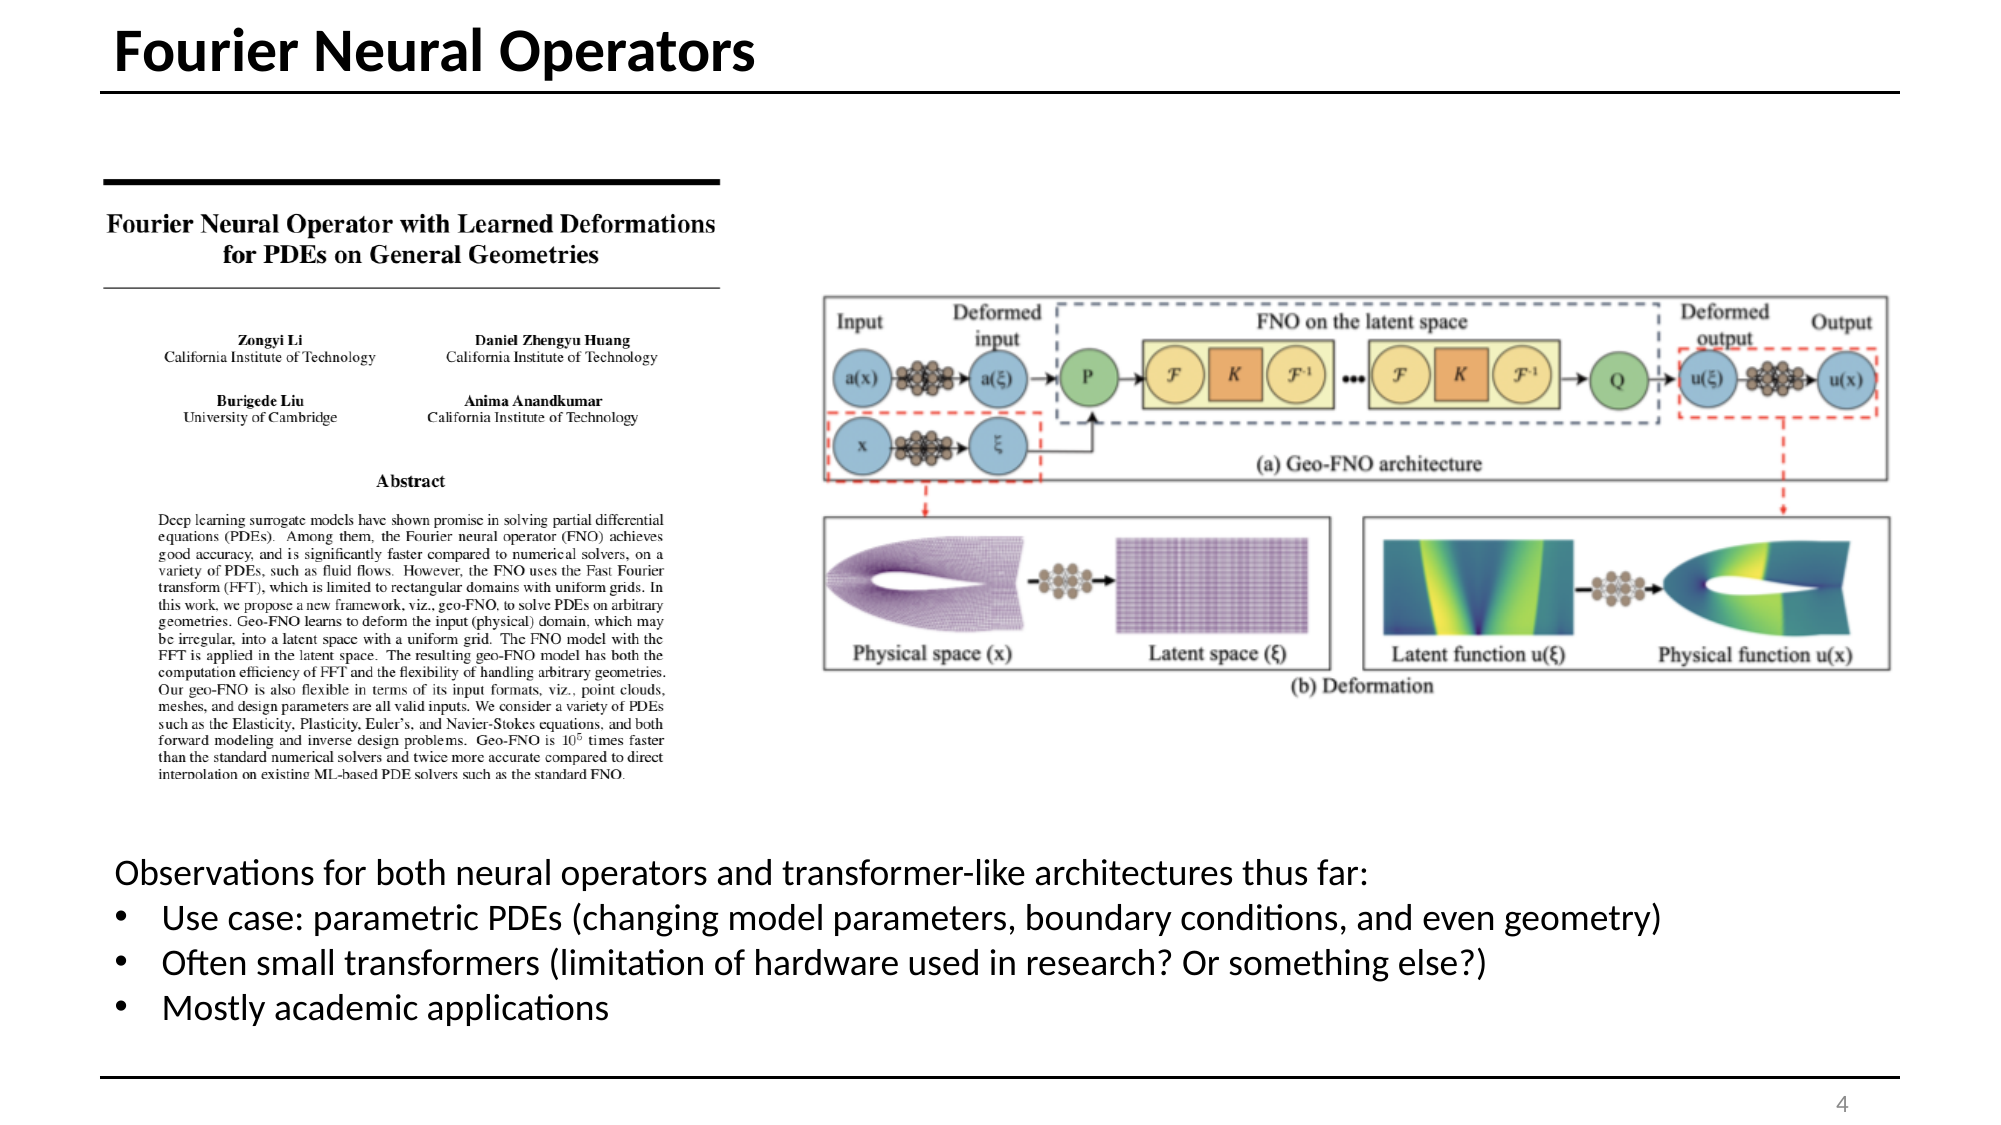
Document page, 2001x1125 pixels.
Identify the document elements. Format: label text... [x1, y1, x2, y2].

title Fourier Neural Operators [99, 9, 1900, 93]
text_box Observations for both neural operators and transformer-like architectures thus far: Use case: parametric PDEs (changing model parameters, boundary conditions, and even geometry) Often small transformers (limitation of hardware used in research? Or something else?) Mostly academic applications [99, 840, 1900, 1036]
picture [819, 284, 1900, 700]
picture [99, 177, 722, 779]
